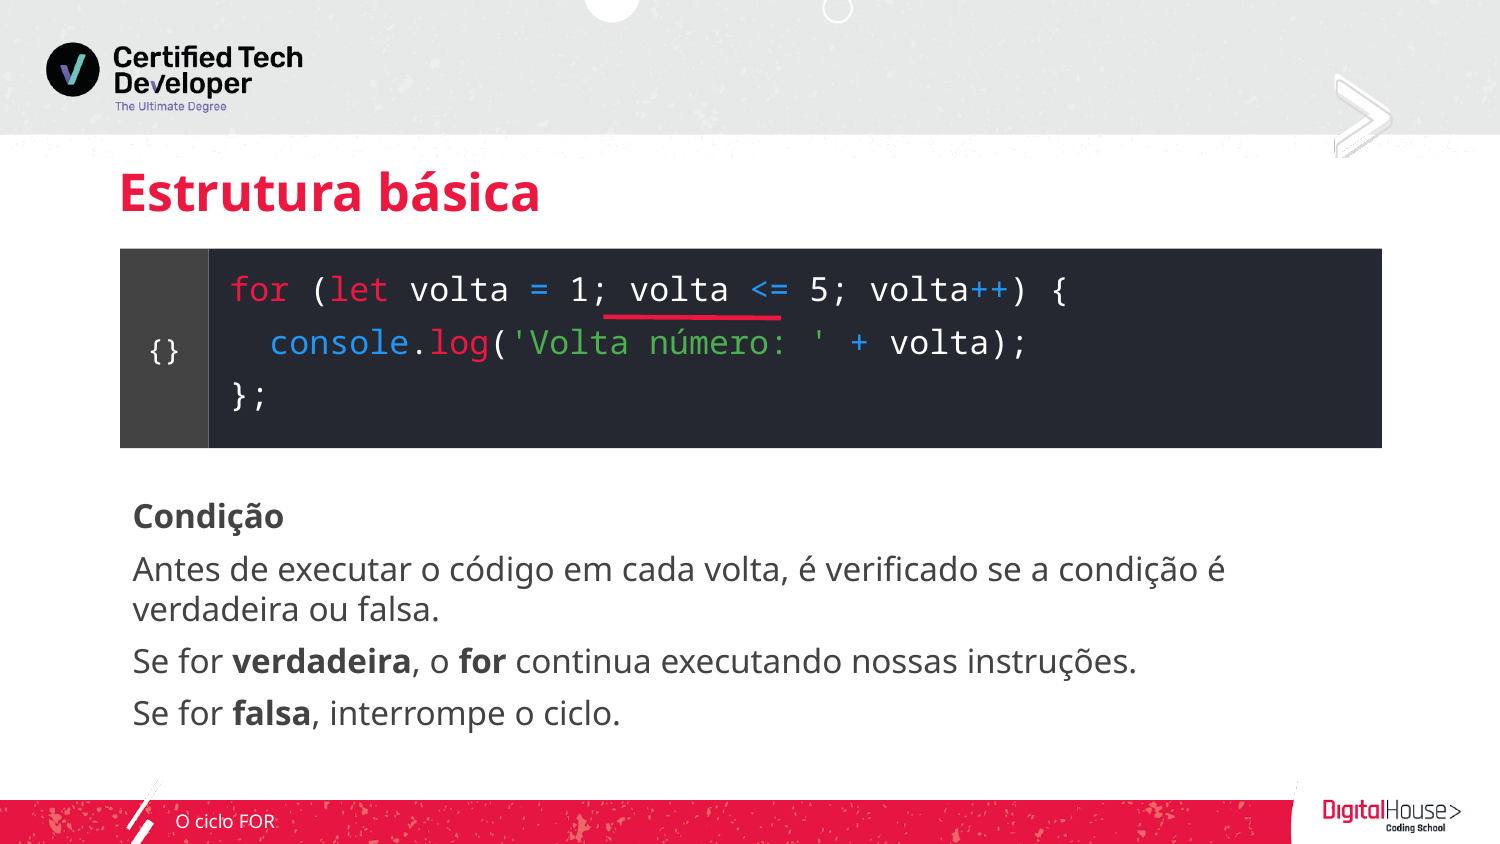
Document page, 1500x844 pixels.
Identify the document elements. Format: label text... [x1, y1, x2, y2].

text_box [119, 248, 1383, 449]
picture [0, 0, 1500, 158]
title Estrutura básica [103, 143, 1382, 238]
picture [0, 780, 1500, 844]
text_box Condição Antes de executar o código em cada volta, é verificado se a condição é verdadeira ou falsa. Se for verdadeira, o for continua executando nossas instruções. Se for falsa, interrompe o ciclo. [117, 480, 1383, 561]
